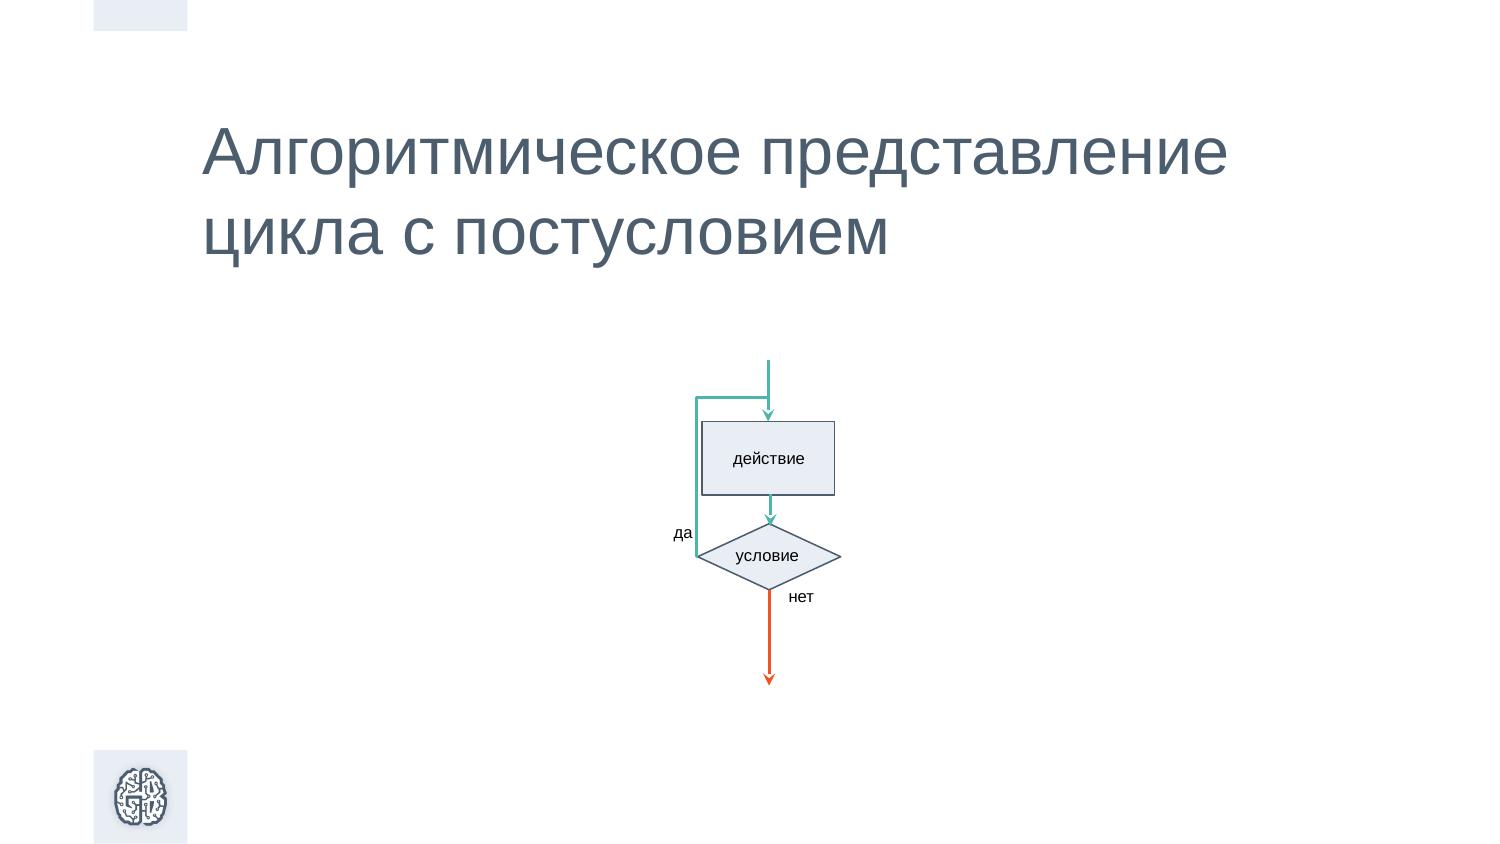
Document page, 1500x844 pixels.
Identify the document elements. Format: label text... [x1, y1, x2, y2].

picture [106, 760, 175, 834]
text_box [697, 397, 768, 557]
text_box действие [772, 440, 835, 476]
text_box [772, 421, 835, 440]
text_box нет [773, 570, 838, 601]
text_box Алгоритмическое представление цикла с постусловием [187, 93, 1312, 282]
text_box [715, 565, 821, 590]
text_box [772, 476, 835, 495]
text_box [822, 548, 841, 566]
text_box условие [720, 529, 822, 566]
text_box да [658, 507, 692, 537]
